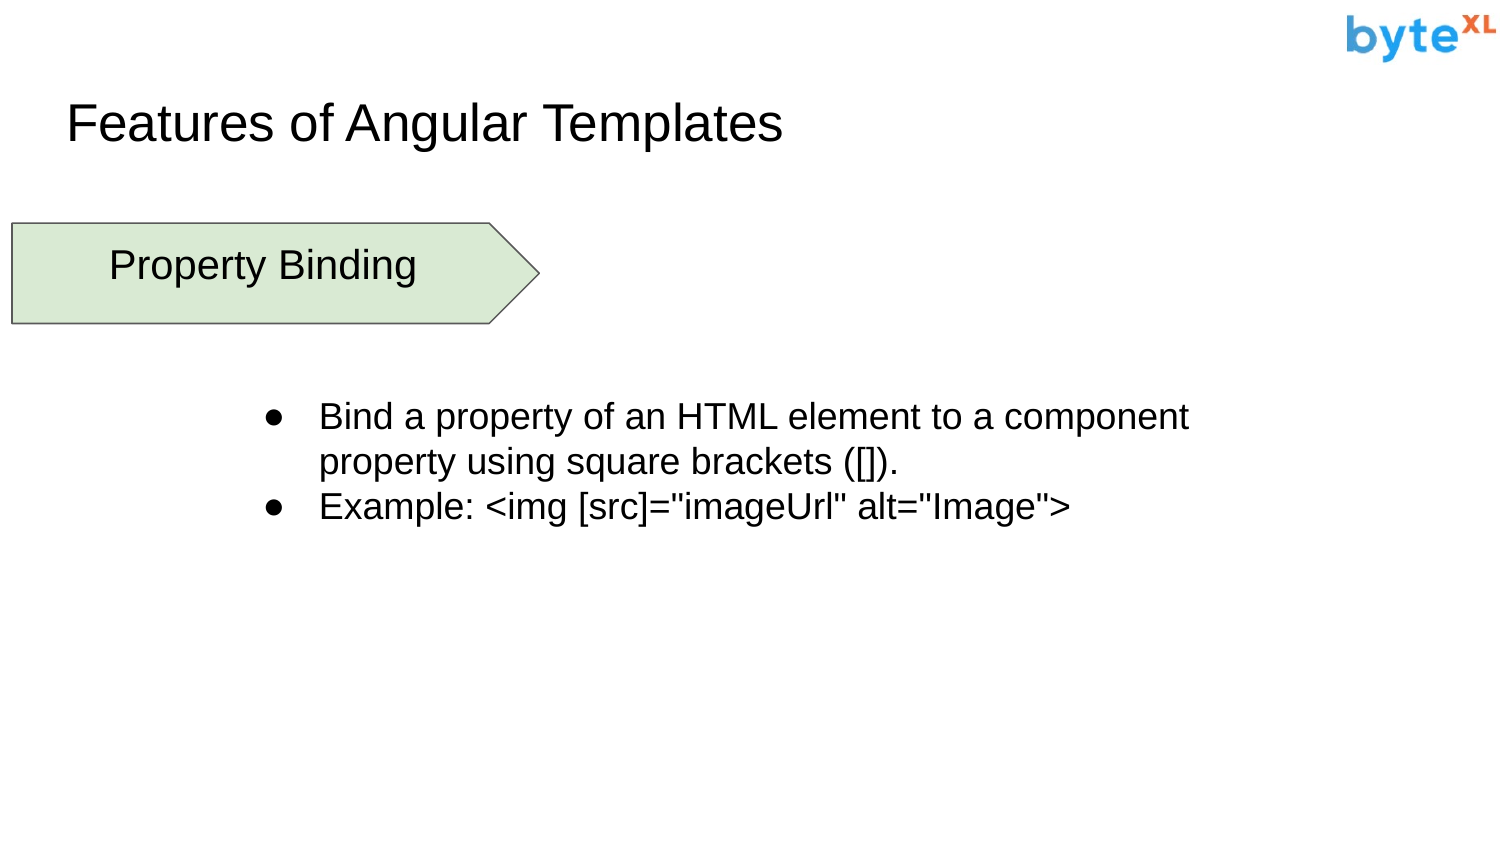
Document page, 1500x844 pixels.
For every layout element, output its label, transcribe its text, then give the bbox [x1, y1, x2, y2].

text_box Bind a property of an HTML element to a component property using square brackets ([]). Example: <img [src]="imageUrl" alt="Image"> [228, 377, 1302, 588]
title Features of Angular Templates [51, 72, 1449, 167]
picture [1332, 0, 1500, 65]
text_box Property Binding [11, 223, 540, 324]
